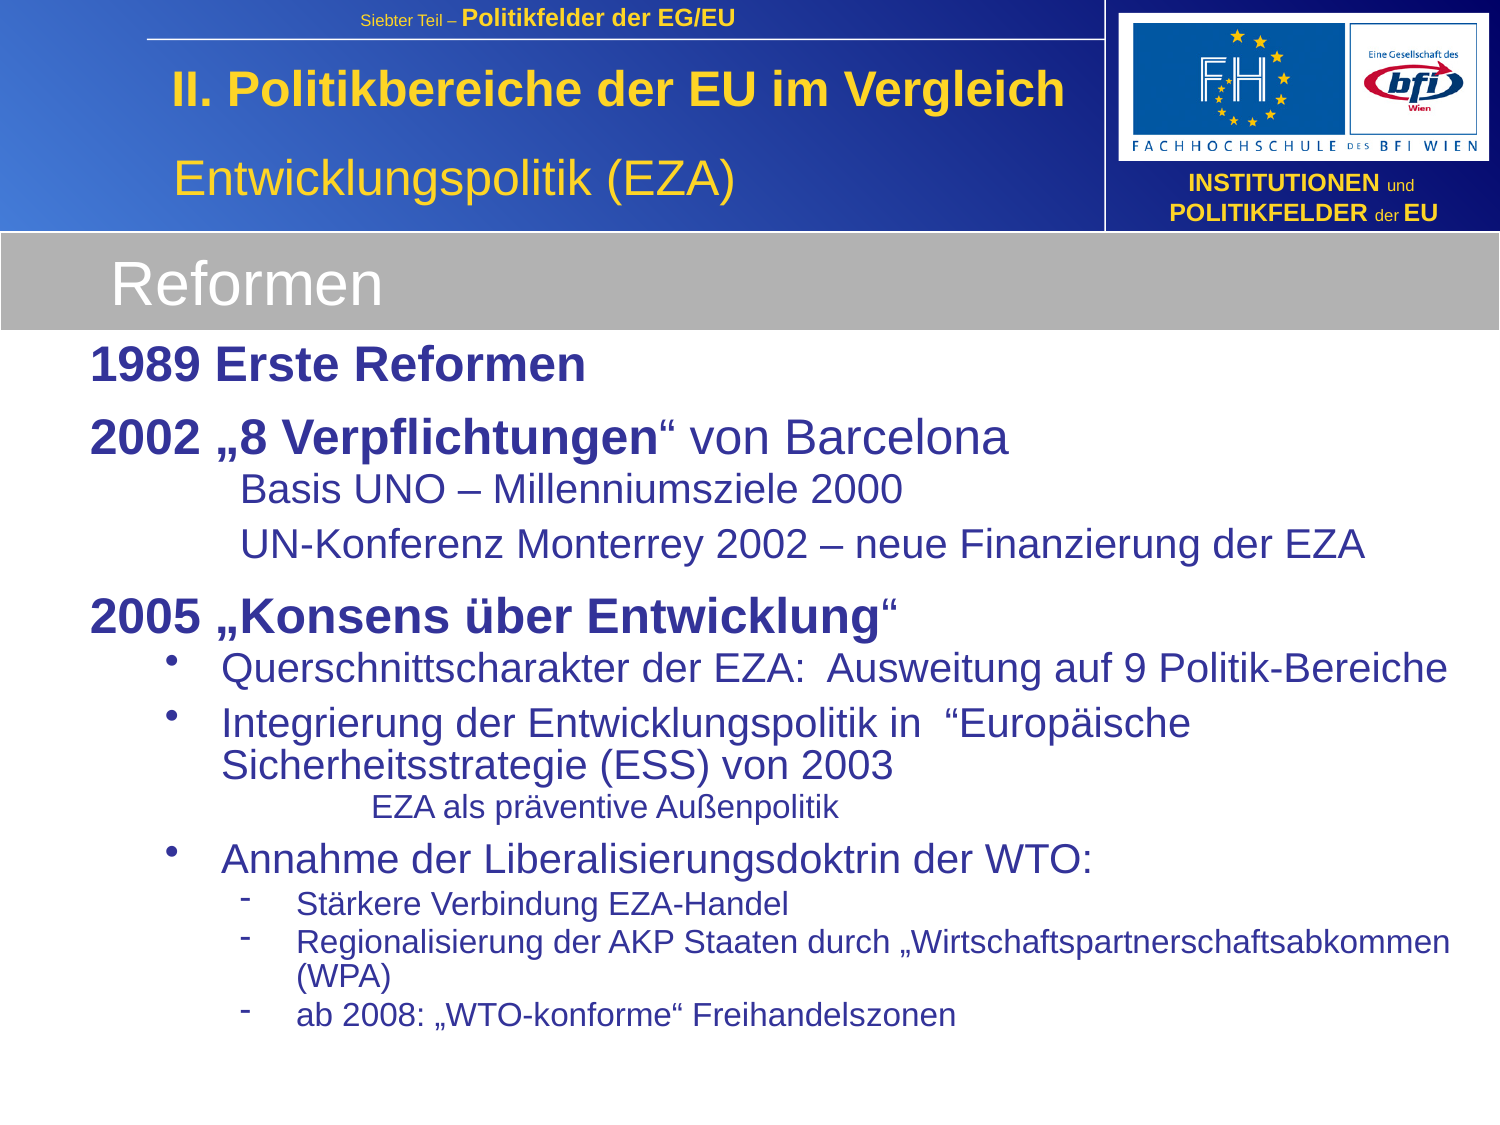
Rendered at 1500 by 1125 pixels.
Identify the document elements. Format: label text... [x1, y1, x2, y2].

text_box Reformen [20, 235, 1500, 325]
picture [1133, 23, 1477, 151]
text_box II. Politikbereiche der EU im Vergleich [156, 19, 1087, 125]
text_box [0, 231, 1500, 331]
text_box 1989 Erste Reformen 2002 „8 Verpflichtungen“ von Barcelona Basis UNO – Millenniumsziele 2000 UN-Konferenz Monterrey 2002 – neue Finanzierung der EZA 2005 „Konsens über Entwicklung“ Querschnittscharakter der EZA: Ausweitung auf 9 Politik-Bereiche Integrierung der Entwicklungspolitik in “Europäische Sicherheitsstrategie (ESS) von 2003 EZA als präventive Außenpolitik Annahme der Liberalisierungsdoktrin der WTO: Stärkere Verbindung EZA-Handel Regionalisierung der AKP Staaten durch „Wirtschaftspartnerschaftsabkommen (WPA) ab 2008: „WTO-konforme“ Freihandelszonen [0, 333, 1500, 1041]
text_box Entwicklungspolitik (EZA) [158, 137, 1116, 213]
